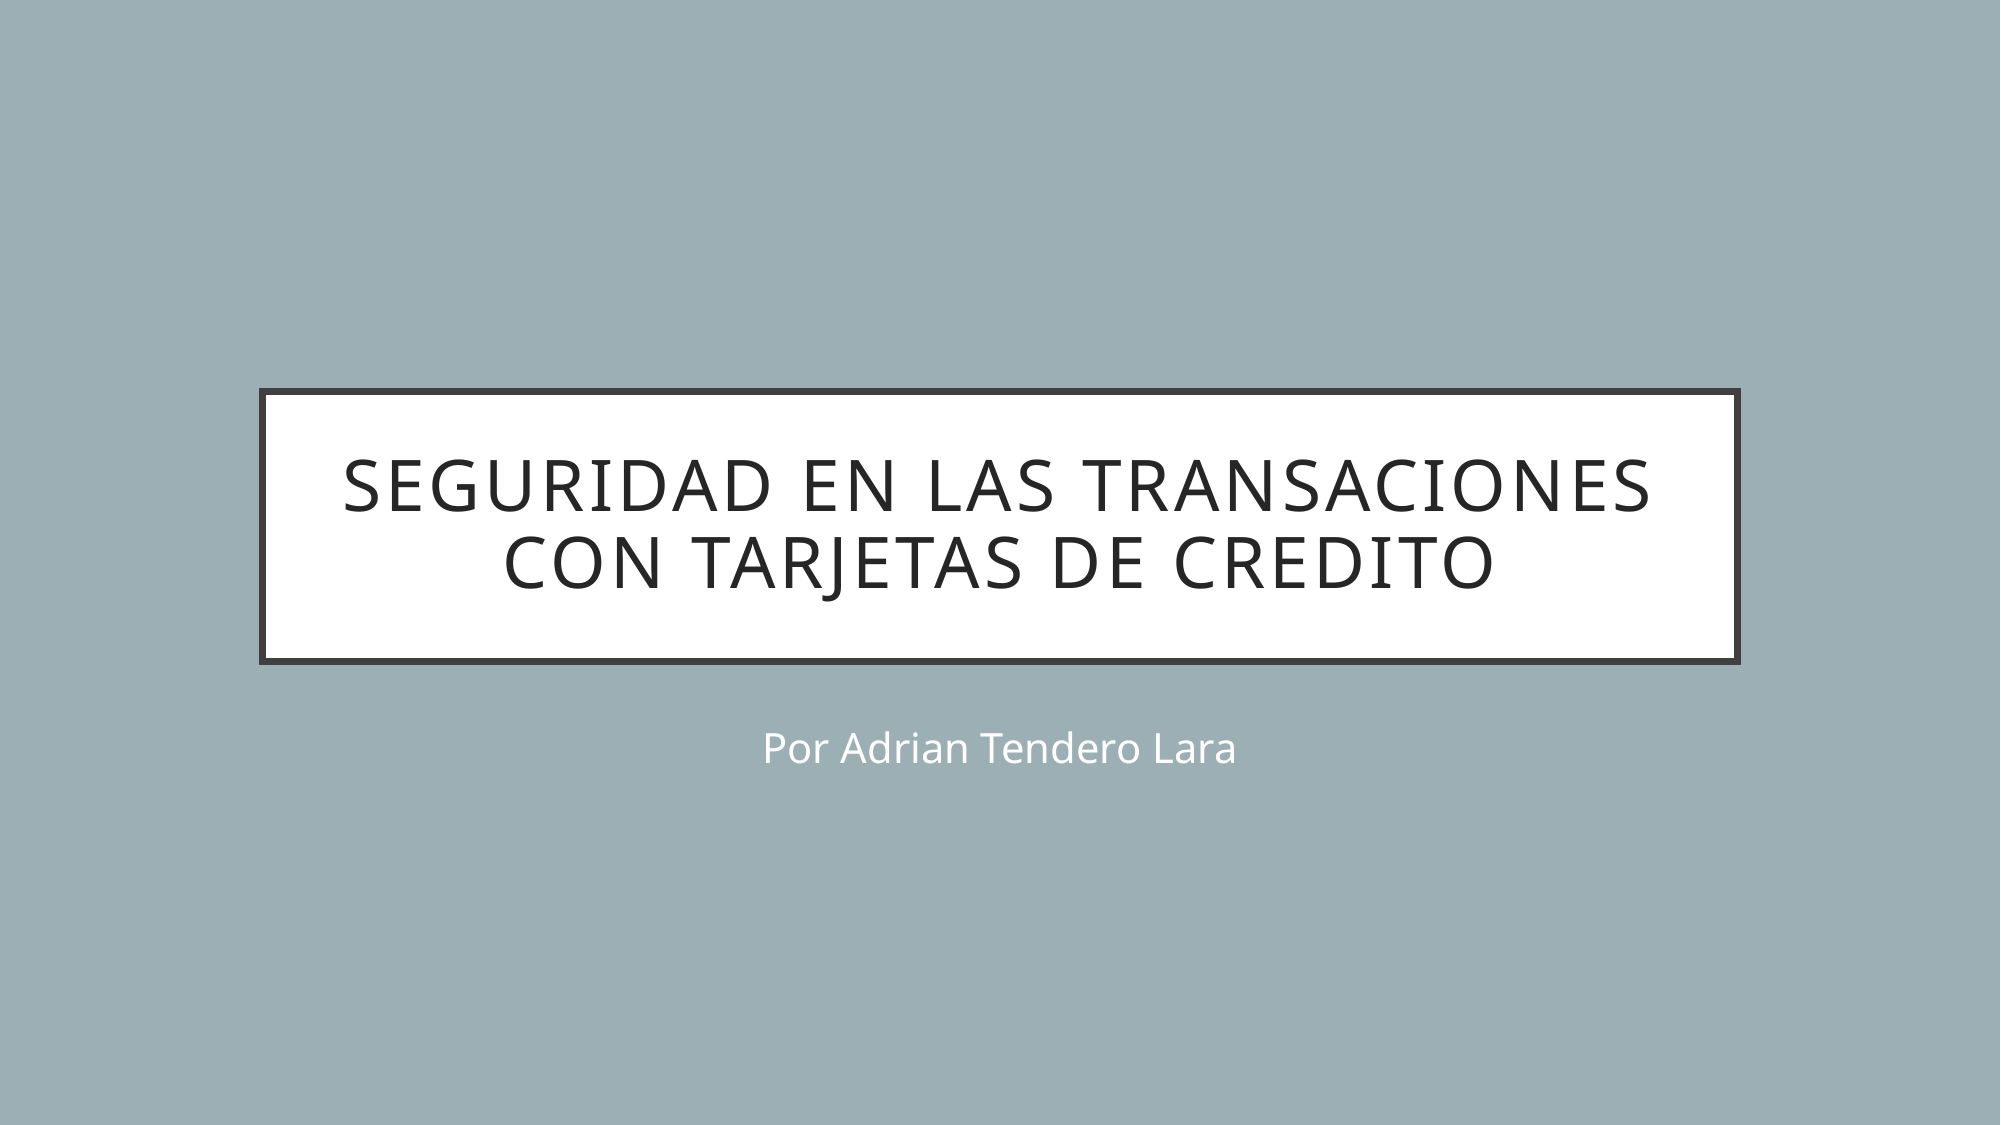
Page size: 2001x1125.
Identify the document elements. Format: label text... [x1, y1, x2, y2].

subtitle Por Adrian Tendero Lara [442, 713, 1558, 918]
title SEGURIDAD EN LAS TRANSACIONES CON TARJETAS DE CREDITO [259, 388, 1741, 665]
